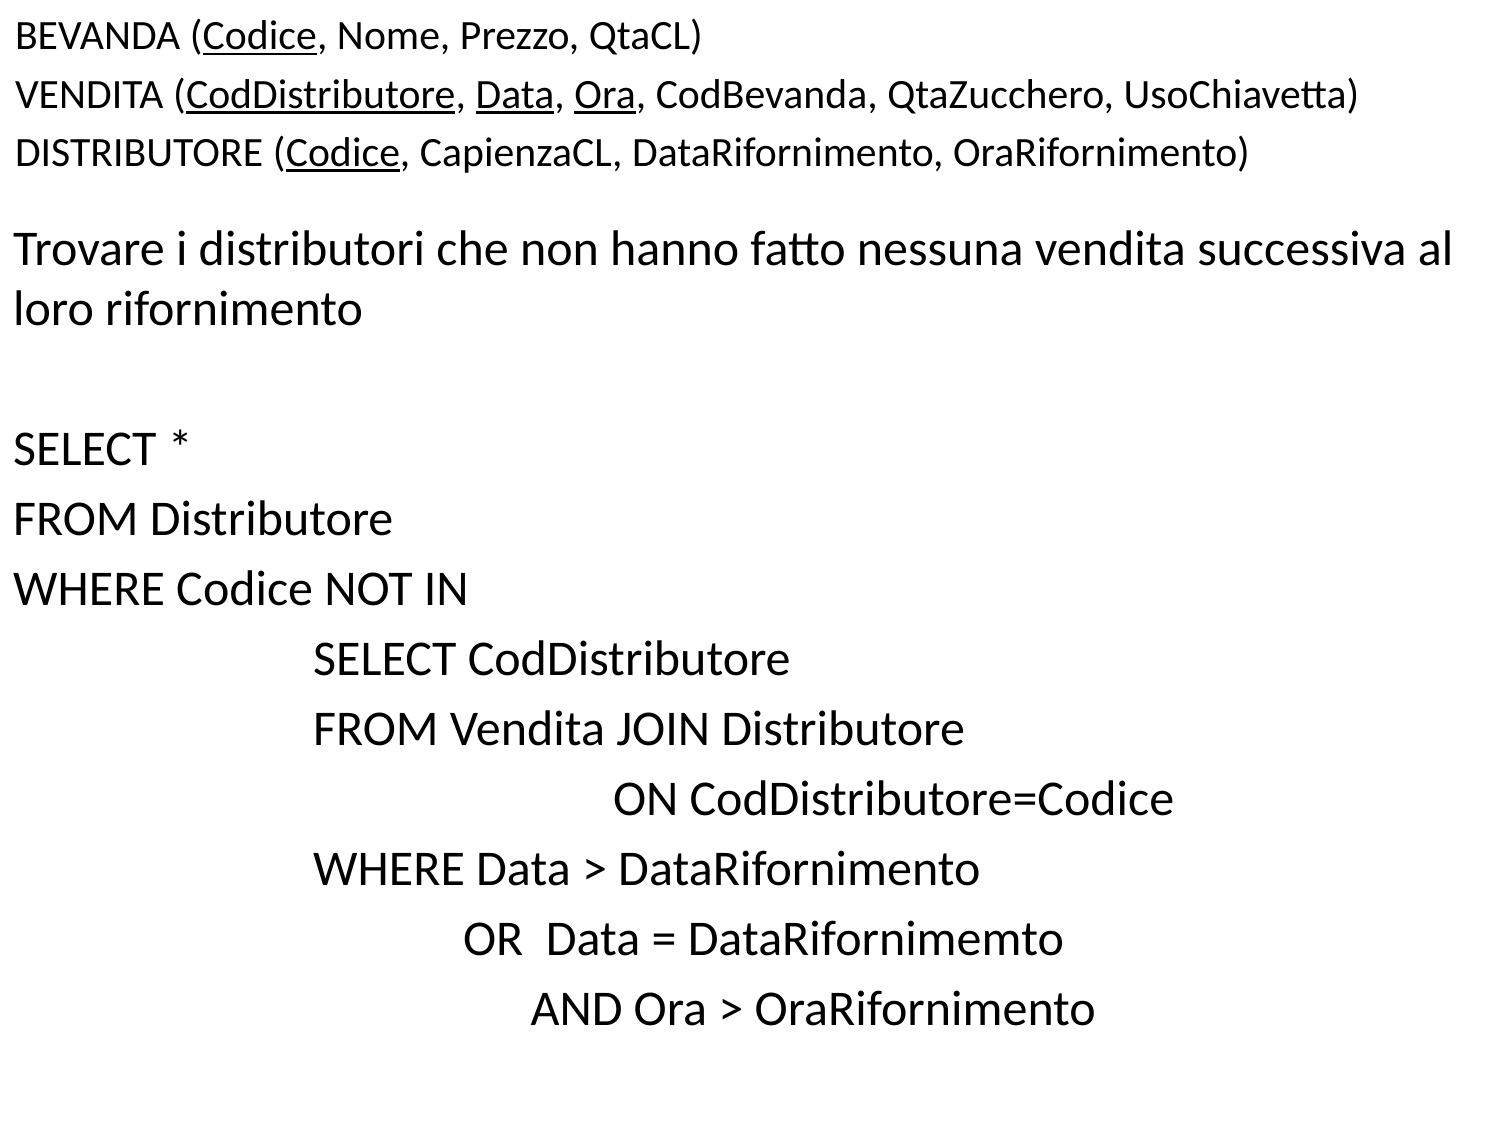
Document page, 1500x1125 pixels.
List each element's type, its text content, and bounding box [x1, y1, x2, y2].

list Bevanda (Codice, Nome, Prezzo, QtaCL) Vendita (CodDistributore, Data, Ora, CodBevanda, QtaZucchero, UsoChiavetta) Distributore (Codice, CapienzaCL, DataRifornimento, OraRifornimento) [0, 0, 1500, 206]
text_box Trovare i distributori che non hanno fatto nessuna vendita successiva al loro rifornimento SELECT * FROM Distributore WHERE Codice NOT IN SELECT CodDistributore FROM Vendita JOIN Distributore ON CodDistributore=Codice WHERE Data > DataRifornimento OR Data = DataRifornimemto AND Ora > OraRifornimento [0, 207, 1499, 374]
